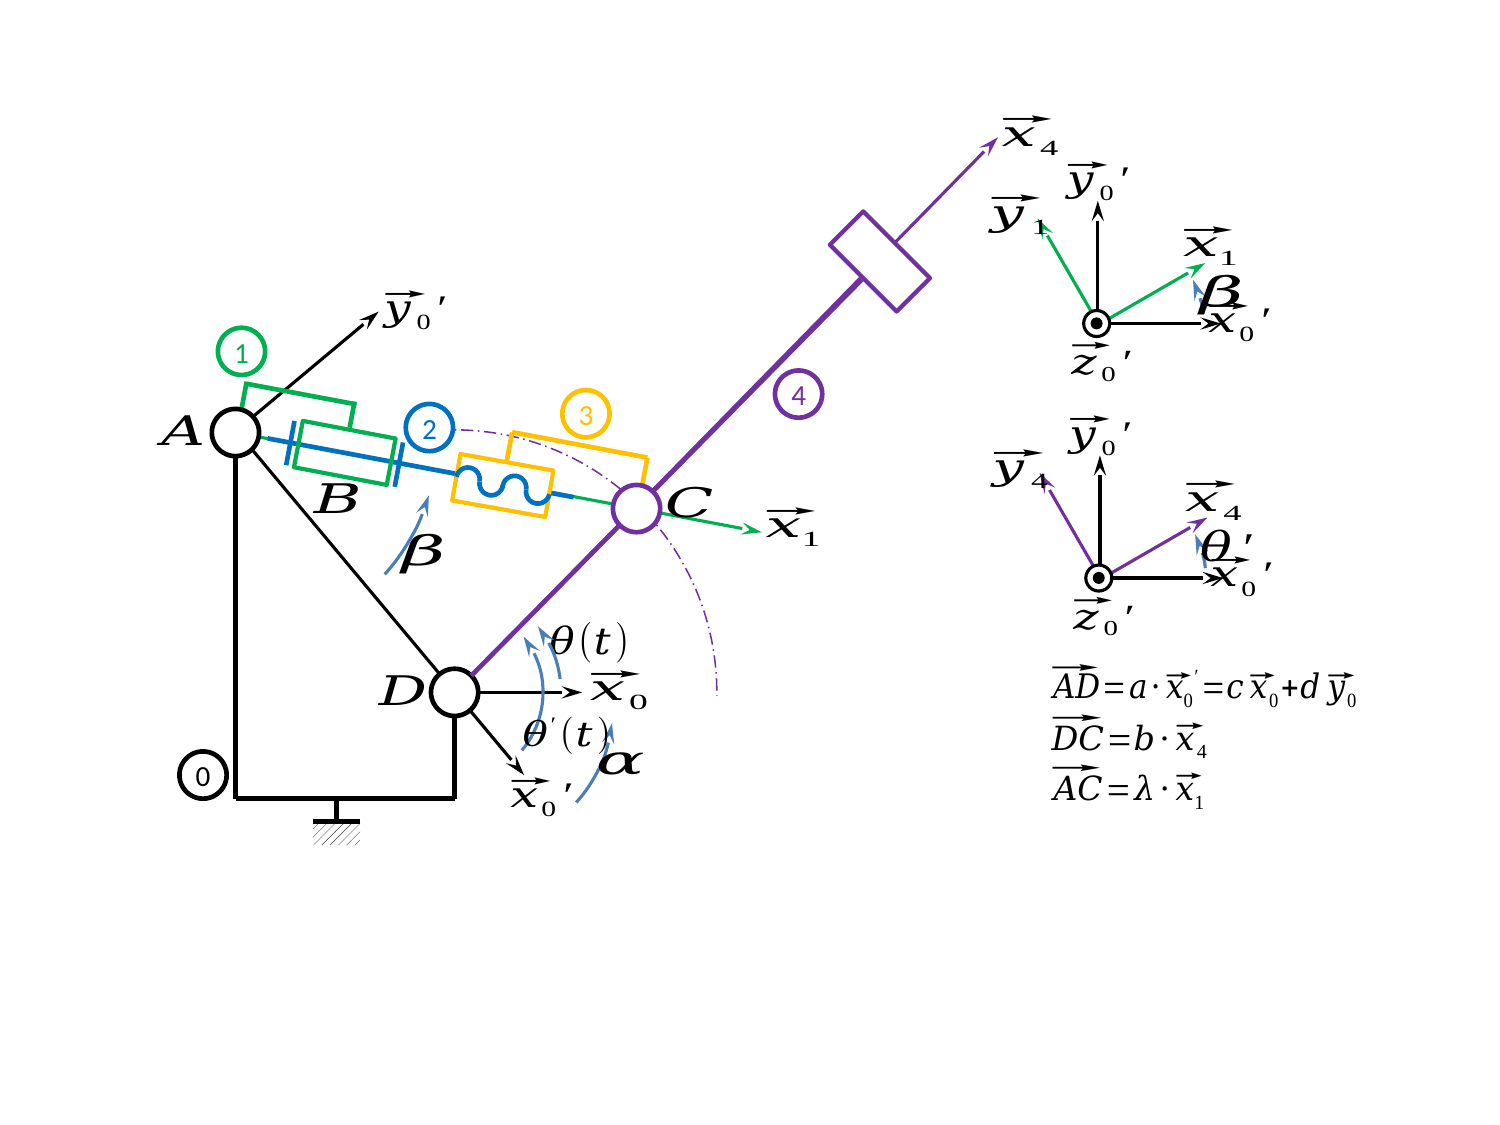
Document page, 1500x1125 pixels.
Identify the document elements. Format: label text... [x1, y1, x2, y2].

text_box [471, 136, 999, 676]
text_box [250, 383, 357, 405]
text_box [455, 461, 551, 510]
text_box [267, 438, 457, 475]
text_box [471, 278, 864, 676]
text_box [988, 414, 1276, 689]
text_box [529, 686, 544, 691]
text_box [349, 401, 355, 431]
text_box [511, 431, 648, 458]
text_box [544, 686, 566, 691]
text_box 2 [403, 401, 456, 428]
text_box [311, 819, 333, 847]
text_box 1 [215, 328, 230, 375]
text_box [209, 407, 230, 458]
text_box [565, 686, 603, 695]
text_box [529, 701, 544, 723]
text_box [529, 734, 534, 743]
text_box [241, 381, 247, 410]
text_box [235, 311, 379, 429]
text_box [610, 686, 718, 696]
text_box [529, 715, 615, 803]
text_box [394, 442, 404, 487]
text_box [529, 721, 540, 732]
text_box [551, 492, 574, 498]
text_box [986, 159, 1274, 414]
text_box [240, 541, 525, 776]
text_box [340, 819, 362, 847]
text_box 0 [177, 749, 229, 801]
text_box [285, 420, 295, 466]
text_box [235, 432, 466, 533]
